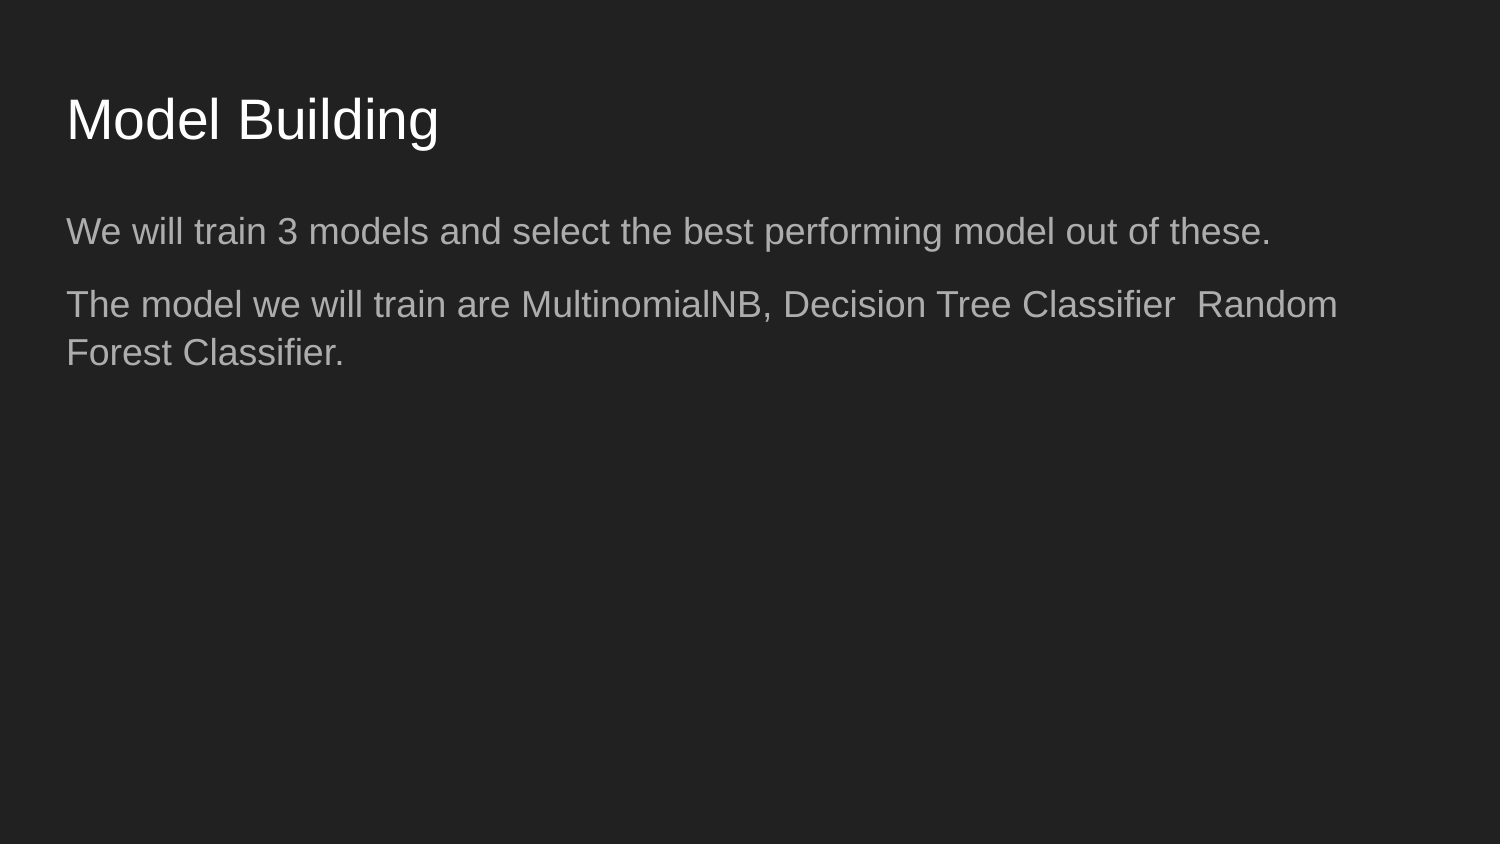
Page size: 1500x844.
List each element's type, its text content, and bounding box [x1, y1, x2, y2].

title Model Building [51, 72, 1449, 167]
list We will train 3 models and select the best performing model out of these. The model we will train are MultinomialNB, Decision Tree Classifier Random Forest Classifier. [51, 189, 1449, 750]
